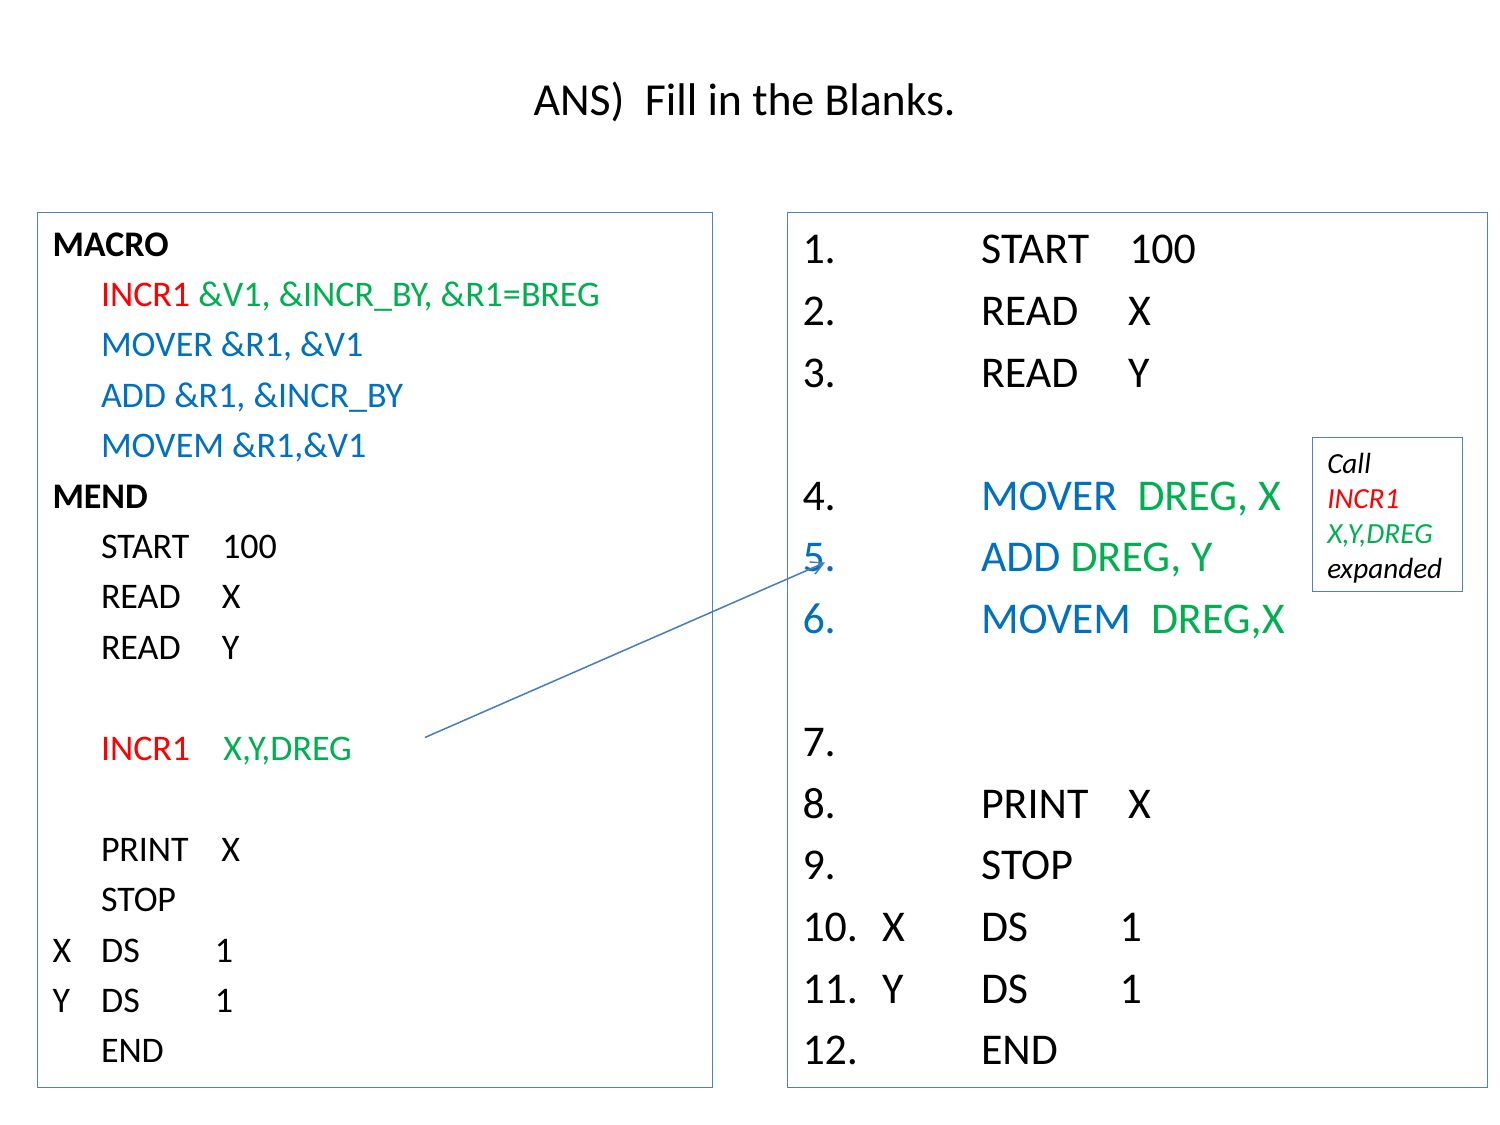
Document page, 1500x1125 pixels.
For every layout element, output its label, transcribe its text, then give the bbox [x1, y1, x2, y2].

title ANS) Fill in the Blanks. [75, 45, 1425, 150]
list MACRO INCR1 &V1, &INCR_BY, &R1=BREG MOVER &R1, &V1 ADD &R1, &INCR_BY MOVEM &R1,&V1 MEND START 100 READ X READ Y INCR1 X,Y,DREG PRINT X STOP X DS 1 Y DS 1 END [37, 212, 713, 1088]
text_box START 100 READ X READ Y MOVER DREG, X ADD DREG, Y MOVEM DREG,X PRINT X STOP X DS 1 Y DS 1 END [787, 212, 1488, 1088]
text_box Call INCR1 X,Y,DREG expanded [1312, 437, 1463, 592]
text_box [424, 562, 826, 738]
